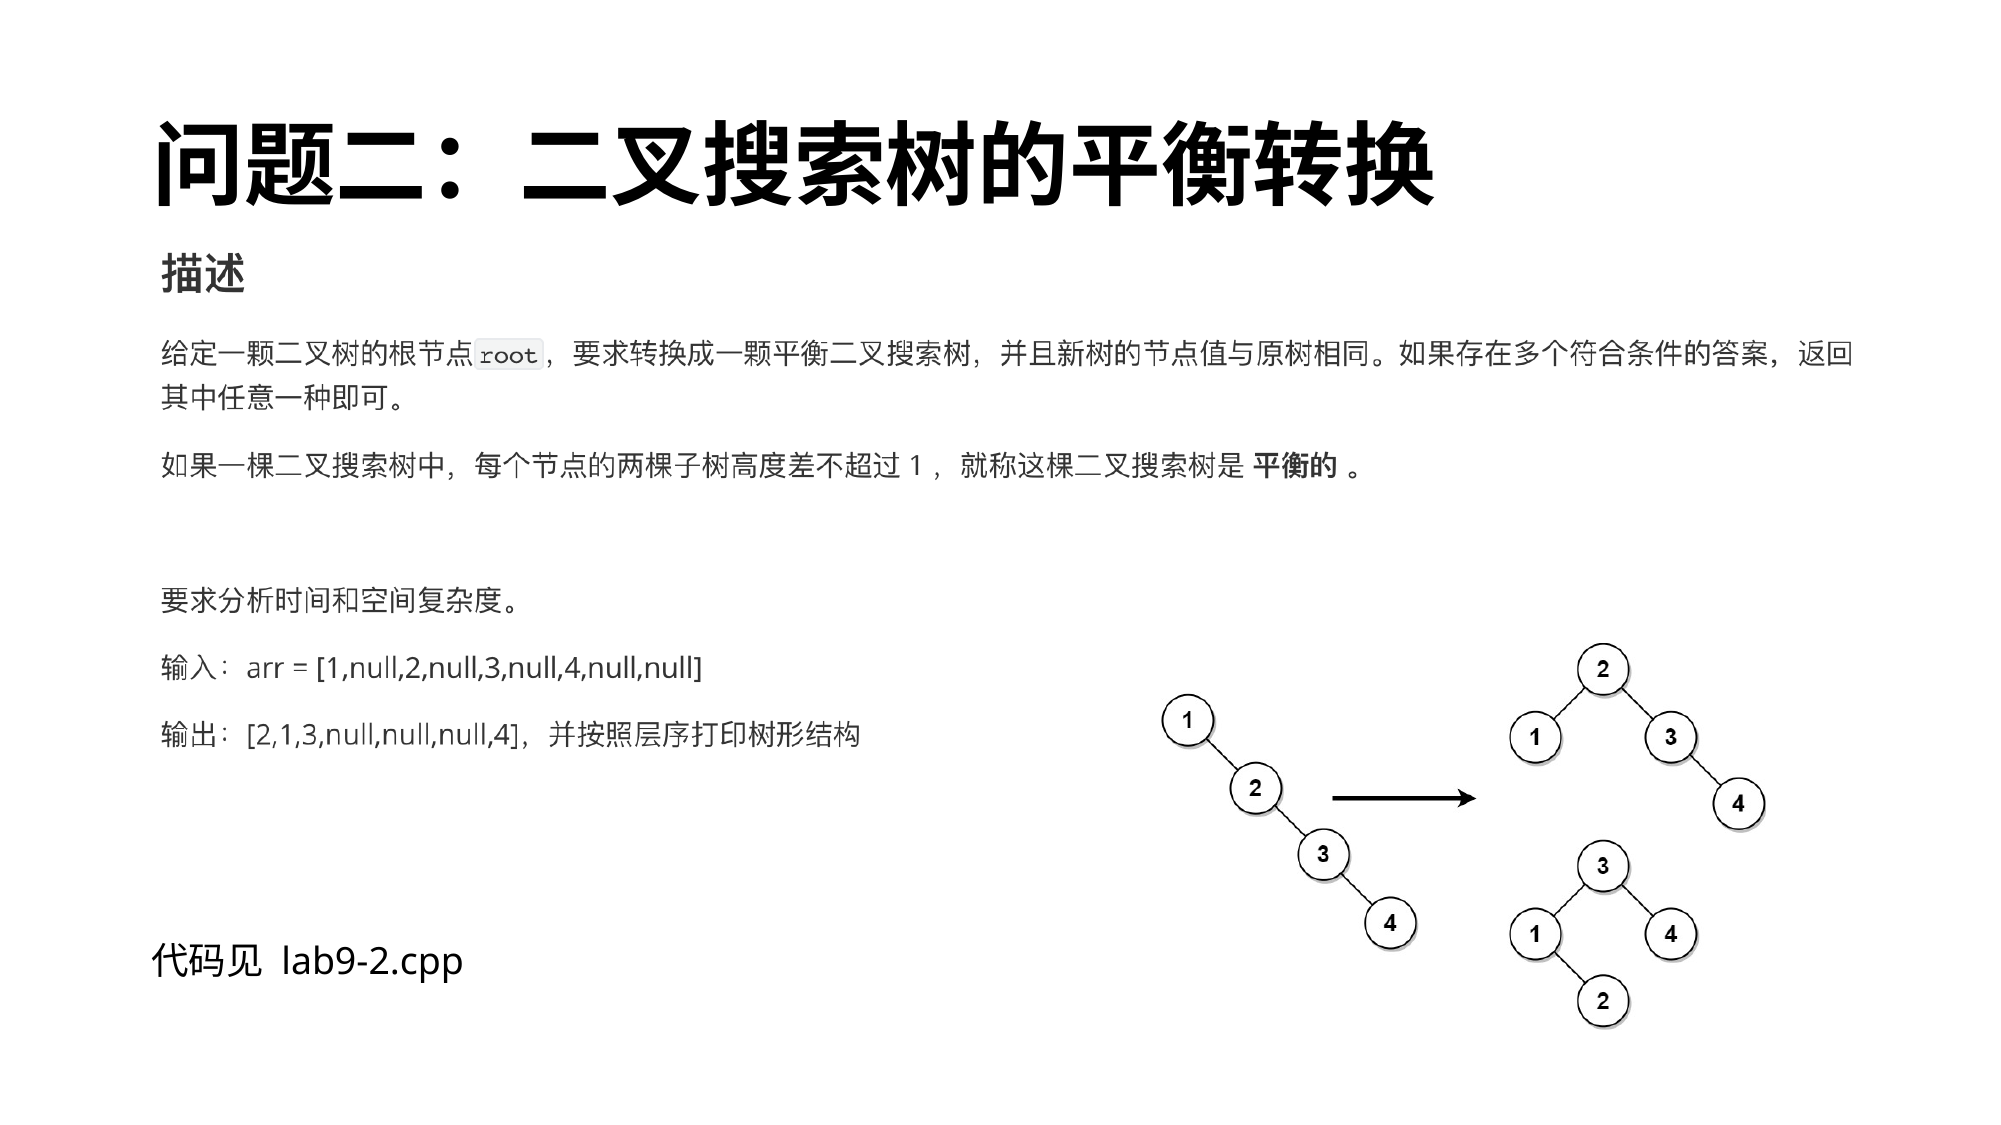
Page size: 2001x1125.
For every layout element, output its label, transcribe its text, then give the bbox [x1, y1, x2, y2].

picture [137, 220, 1874, 1030]
title 问题二：二叉搜索树的平衡转换 [137, 59, 1863, 220]
text_box 代码见 lab9-2.cpp [136, 929, 479, 990]
